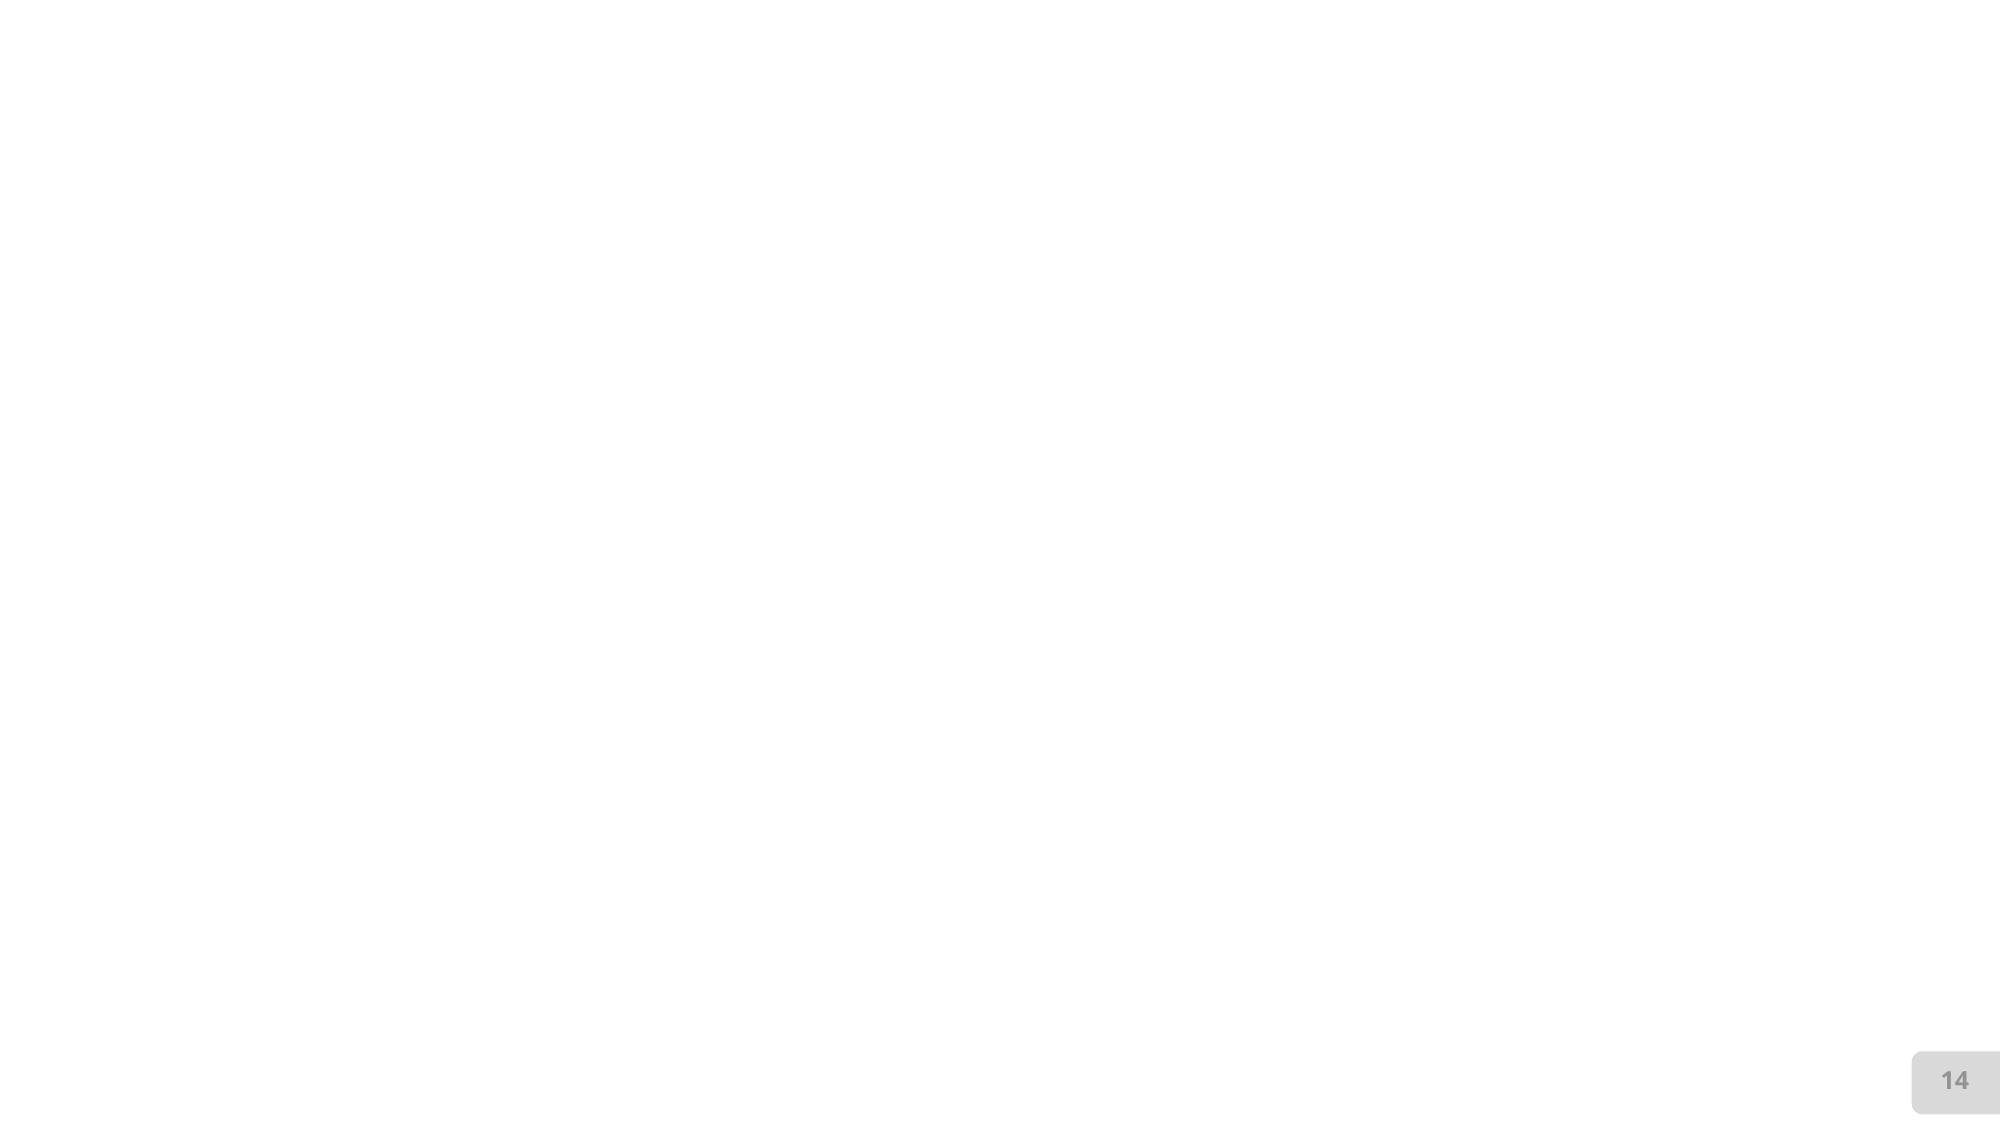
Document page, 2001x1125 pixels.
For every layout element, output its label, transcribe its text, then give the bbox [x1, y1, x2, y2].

slide_number 14 [1913, 1051, 1997, 1112]
